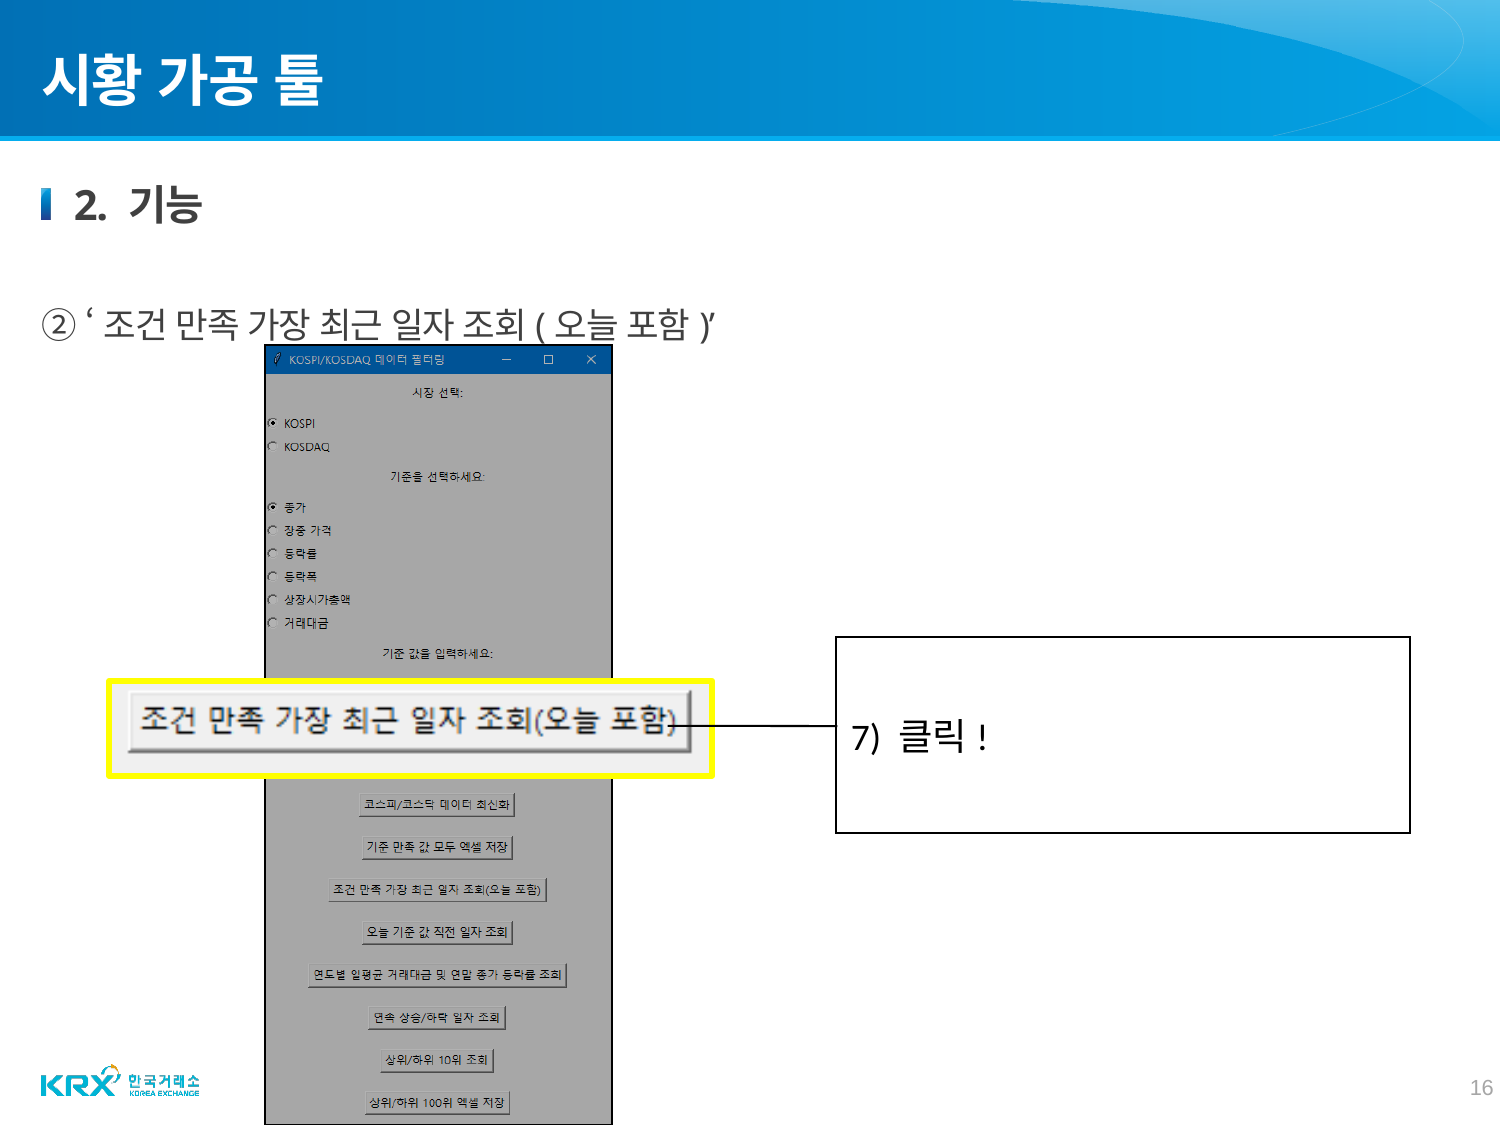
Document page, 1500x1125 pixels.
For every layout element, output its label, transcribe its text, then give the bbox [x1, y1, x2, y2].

picture [112, 344, 709, 1125]
list 2. 기능 [41, 178, 1459, 285]
picture [41, 1064, 199, 1096]
picture [41, 201, 51, 220]
list 시황 가공 툴 [0, 0, 1500, 139]
list ② ‘조건 만족 가장 최근 일자 조회(오늘 포함)’ [41, 302, 1459, 345]
picture [41, 187, 51, 194]
text_box 7) 클릭! [709, 636, 1411, 834]
